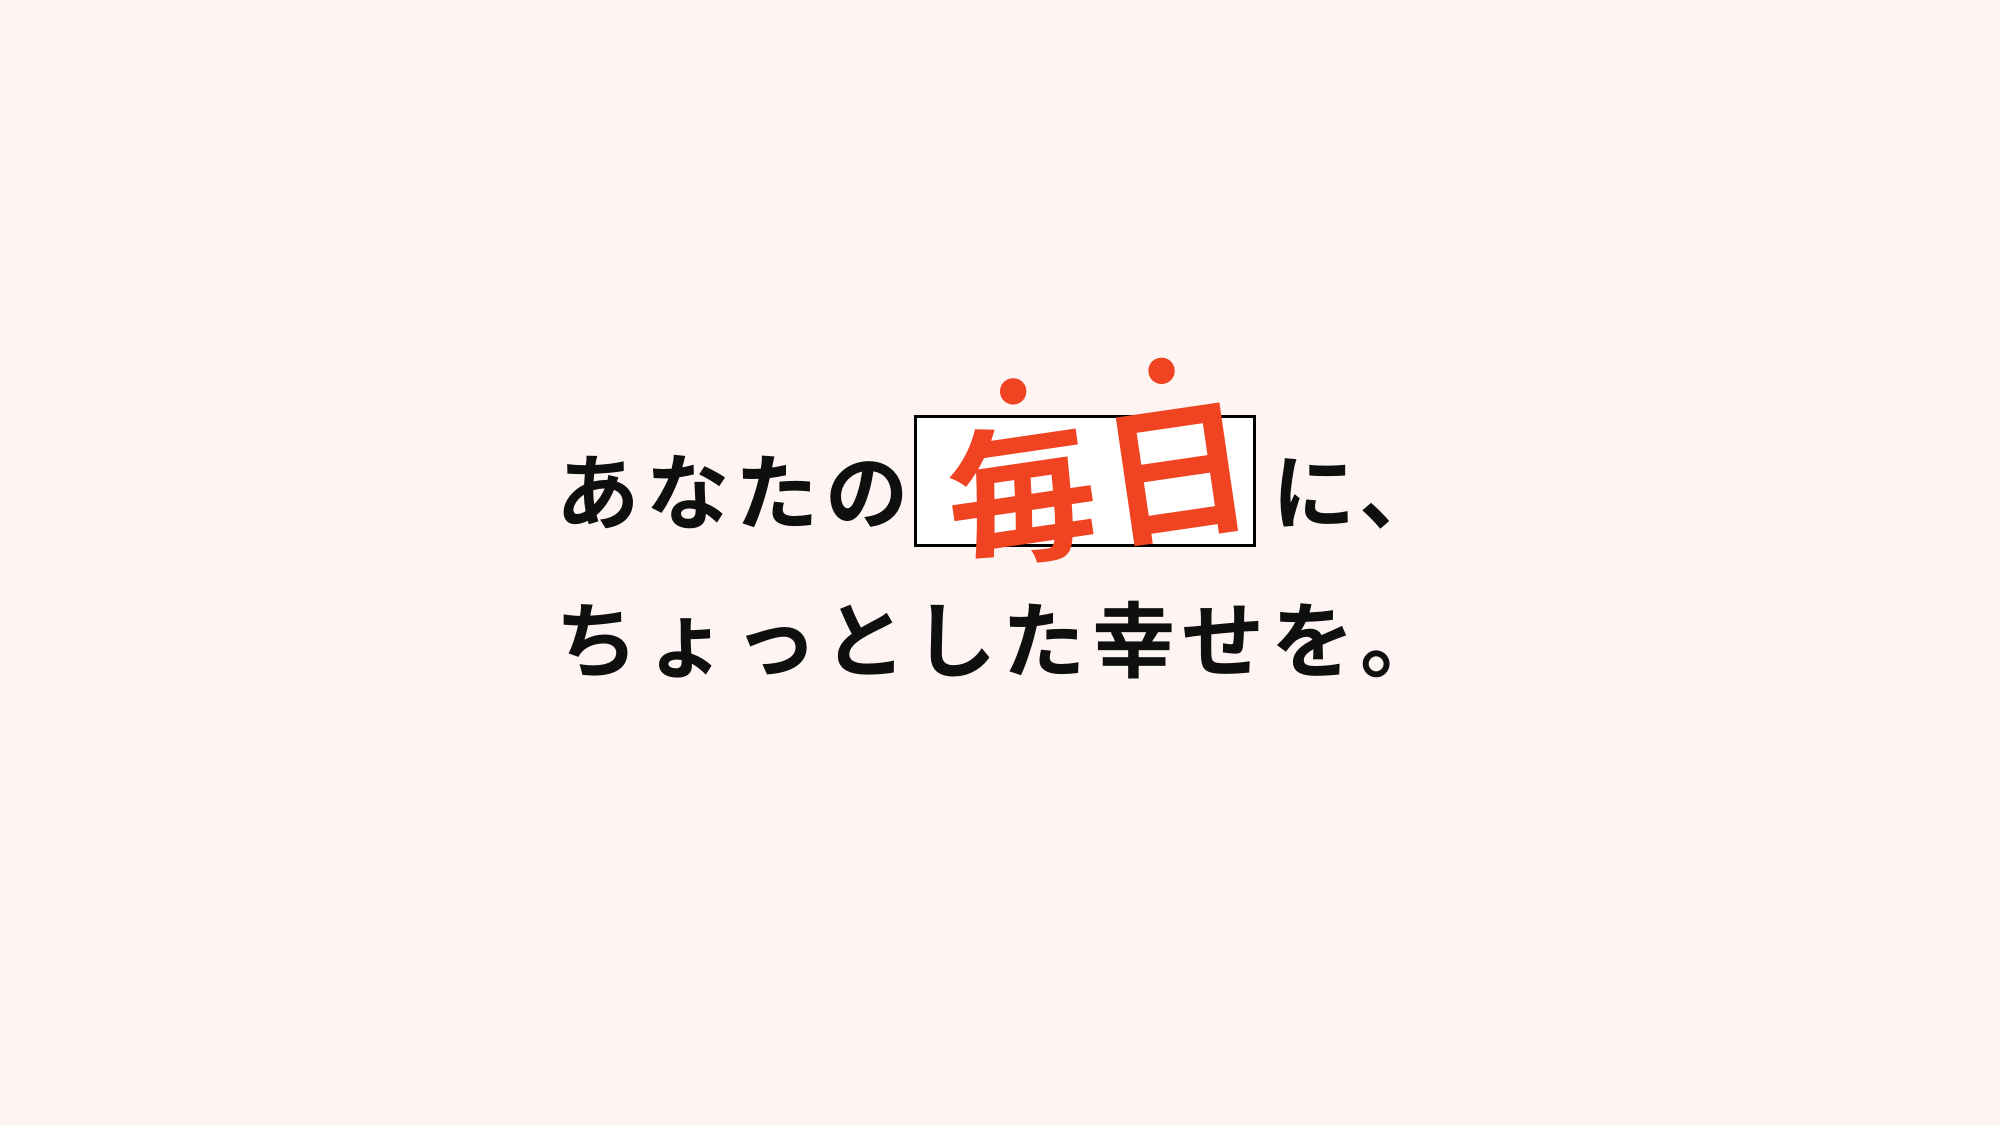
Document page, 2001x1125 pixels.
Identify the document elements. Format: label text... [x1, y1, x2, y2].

text_box ちょっとした幸せを。 [516, 580, 1484, 696]
text_box [1147, 356, 1176, 386]
text_box あなたの 毎日 に、 [516, 433, 885, 549]
text_box [998, 377, 1028, 406]
text_box 毎日 [865, 351, 1332, 609]
text_box あなたの 毎日 に、 [1305, 433, 1484, 549]
